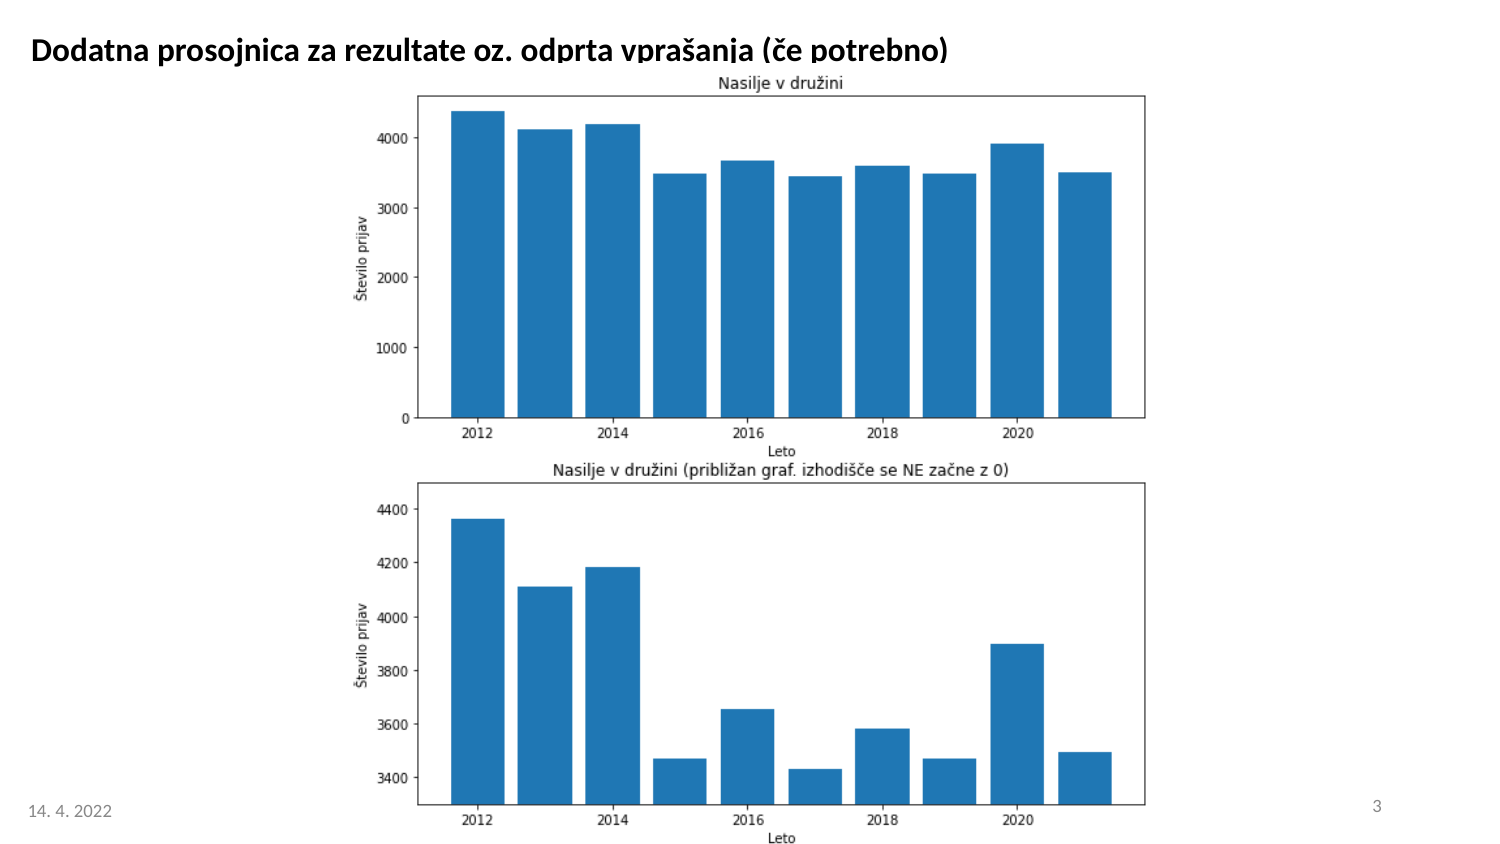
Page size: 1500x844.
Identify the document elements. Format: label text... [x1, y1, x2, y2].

slide_number ‹#› [1237, 782, 1397, 827]
slide_number 14. 4. 2022 [12, 787, 316, 833]
picture [321, 62, 1234, 844]
title Dodatna prosojnica za rezultate oz. odprta vprašanja (če potrebno) [16, 16, 1484, 85]
